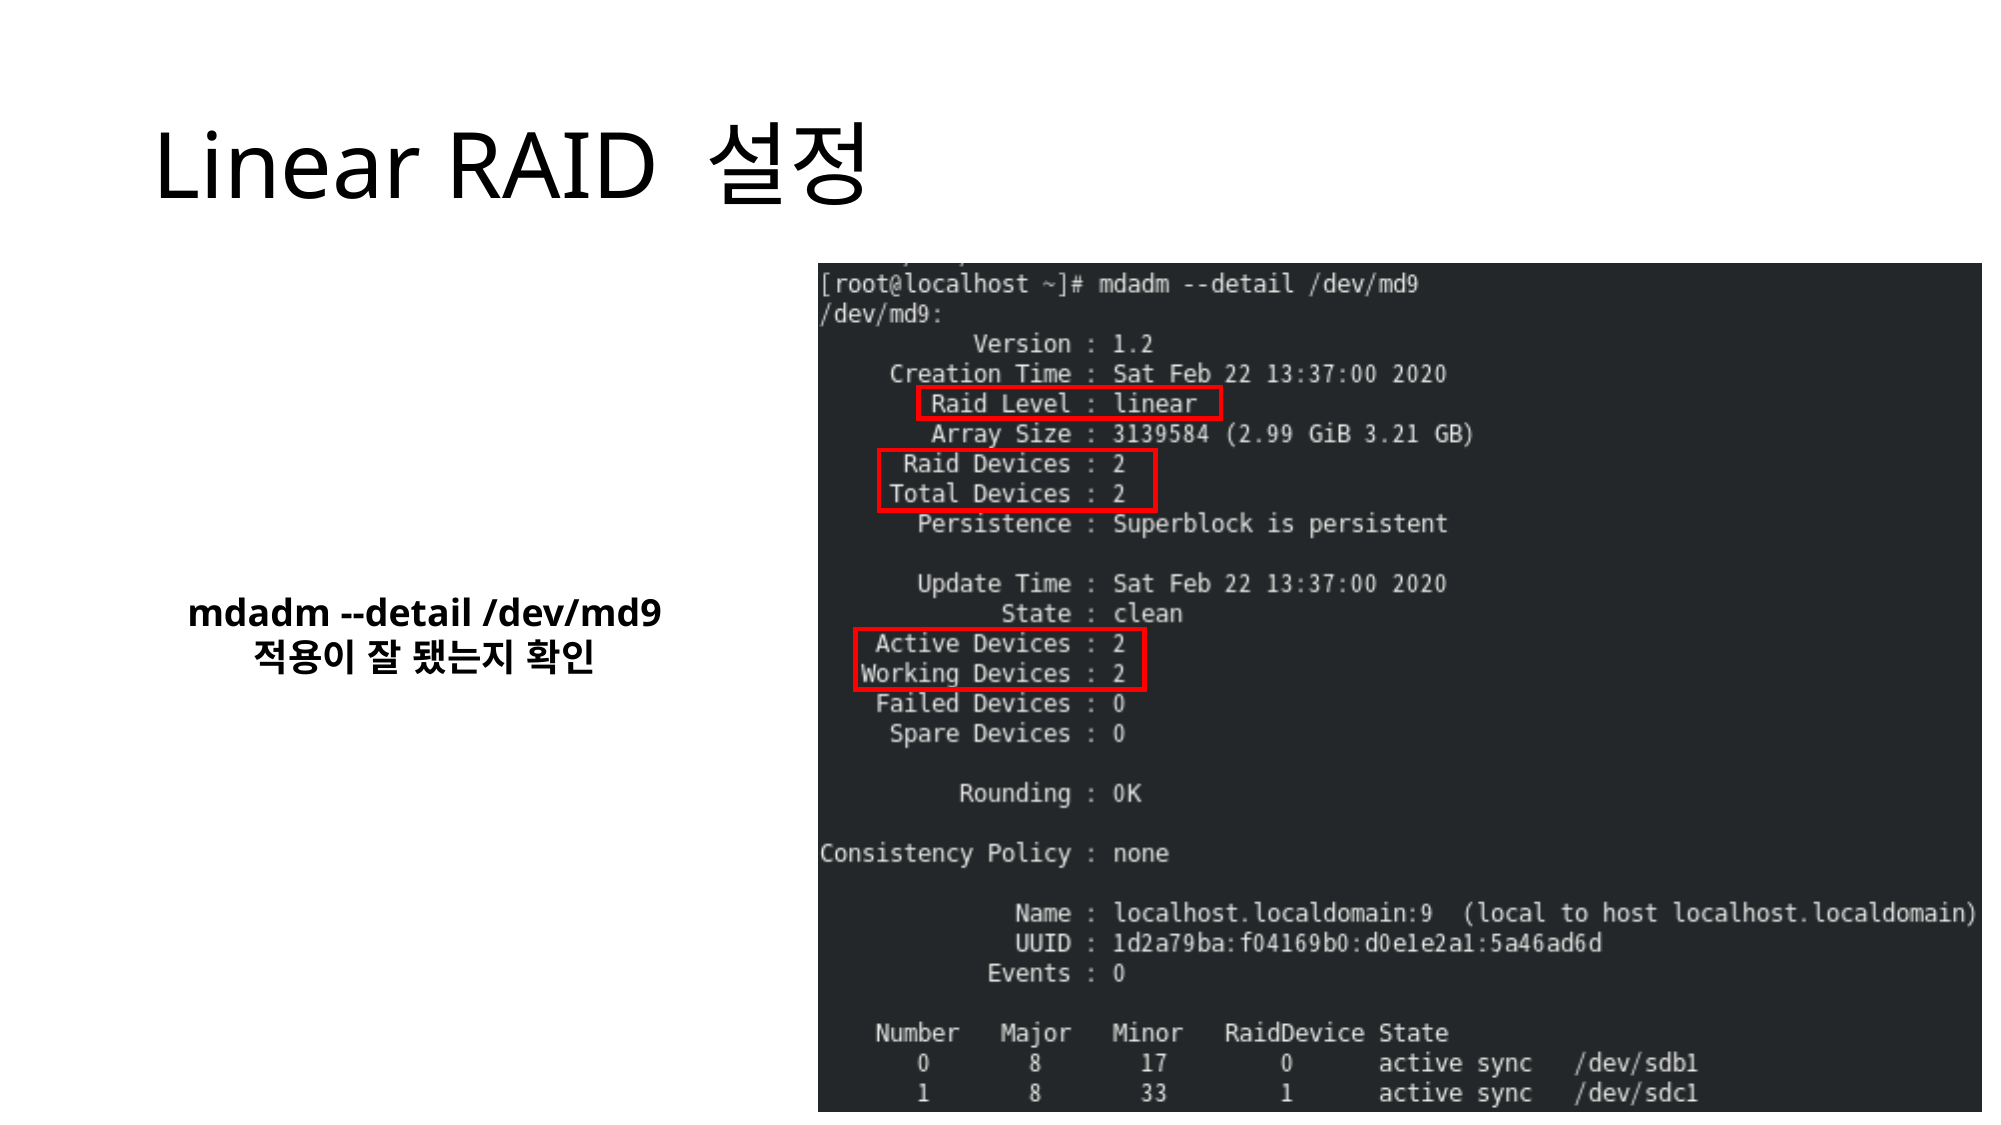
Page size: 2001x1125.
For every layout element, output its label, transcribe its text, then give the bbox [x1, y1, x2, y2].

title Linear RAID 설정 [137, 59, 1863, 278]
picture [818, 263, 1982, 1112]
text_box mdadm --detail /dev/md9 적용이 잘 됐는지 확인 [172, 581, 677, 686]
